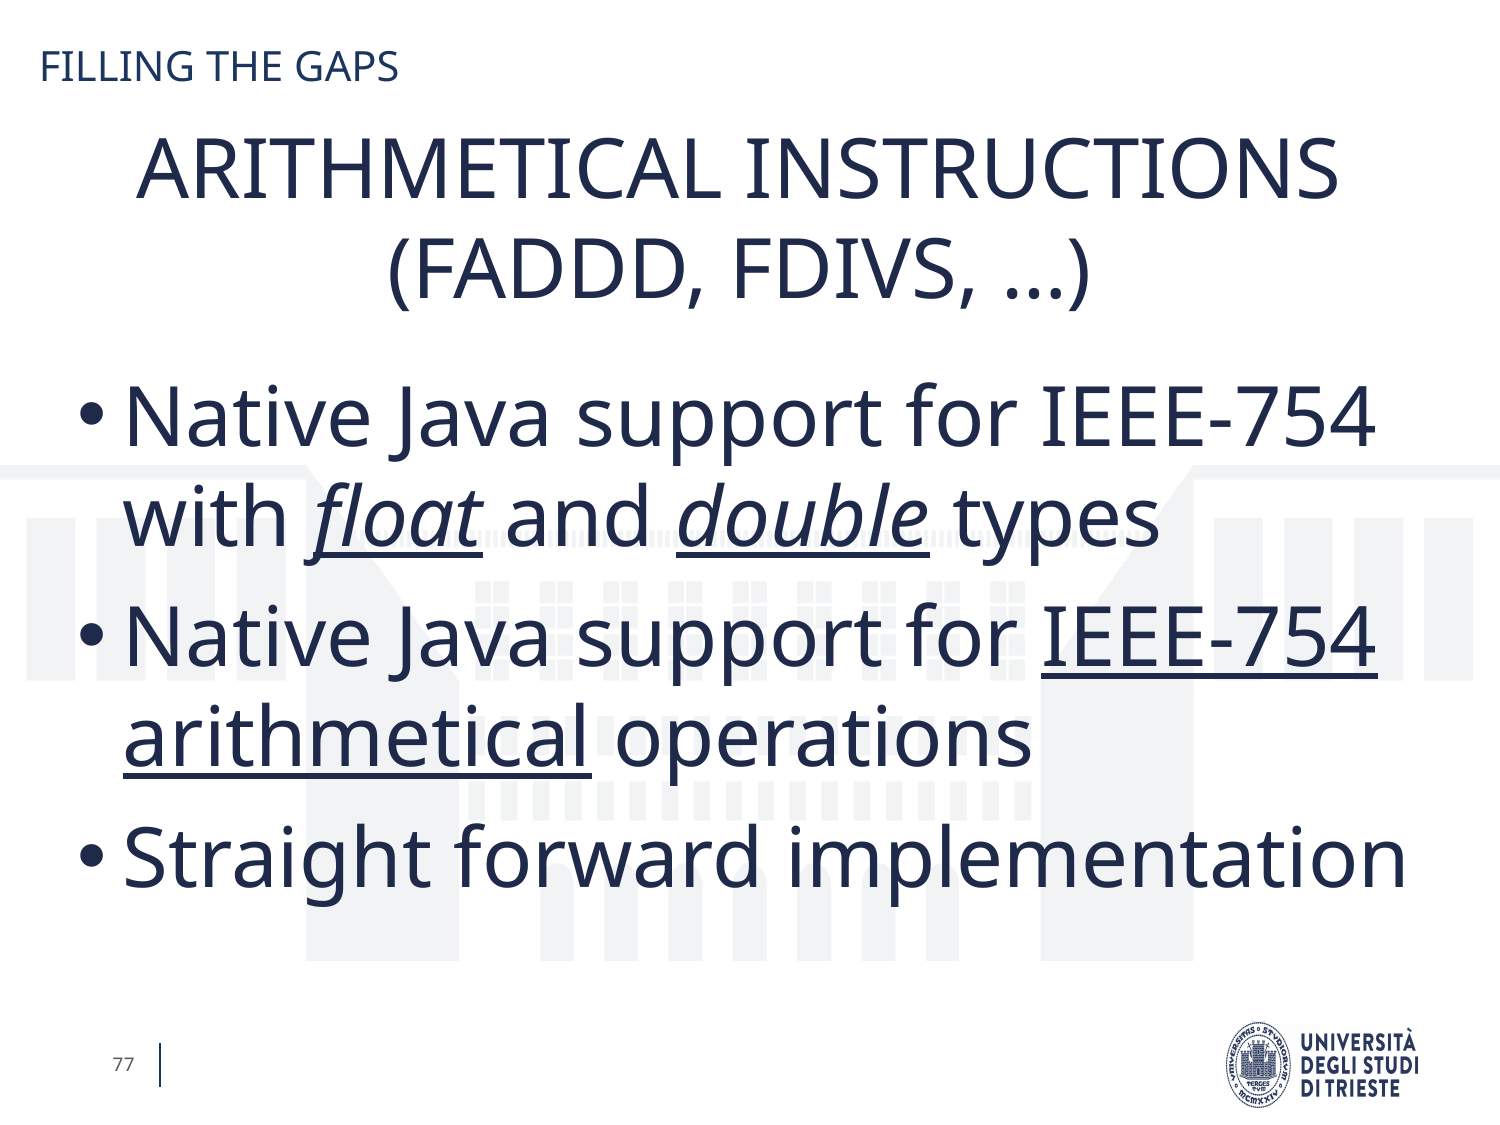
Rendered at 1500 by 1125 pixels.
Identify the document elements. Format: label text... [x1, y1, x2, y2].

slide_number 77 [98, 1022, 149, 1109]
text_box FILLING THE GAPS [31, 31, 814, 97]
text_box Native Java support for IEEE-754 with float and double types Native Java support for IEEE-754 arithmetical operations Straight forward implementation [26, 359, 1454, 908]
picture [1226, 1021, 1418, 1108]
text_box ARITHMETICAL INSTRUCTIONS (FADDD, FDIVS, …) [0, 112, 1500, 318]
